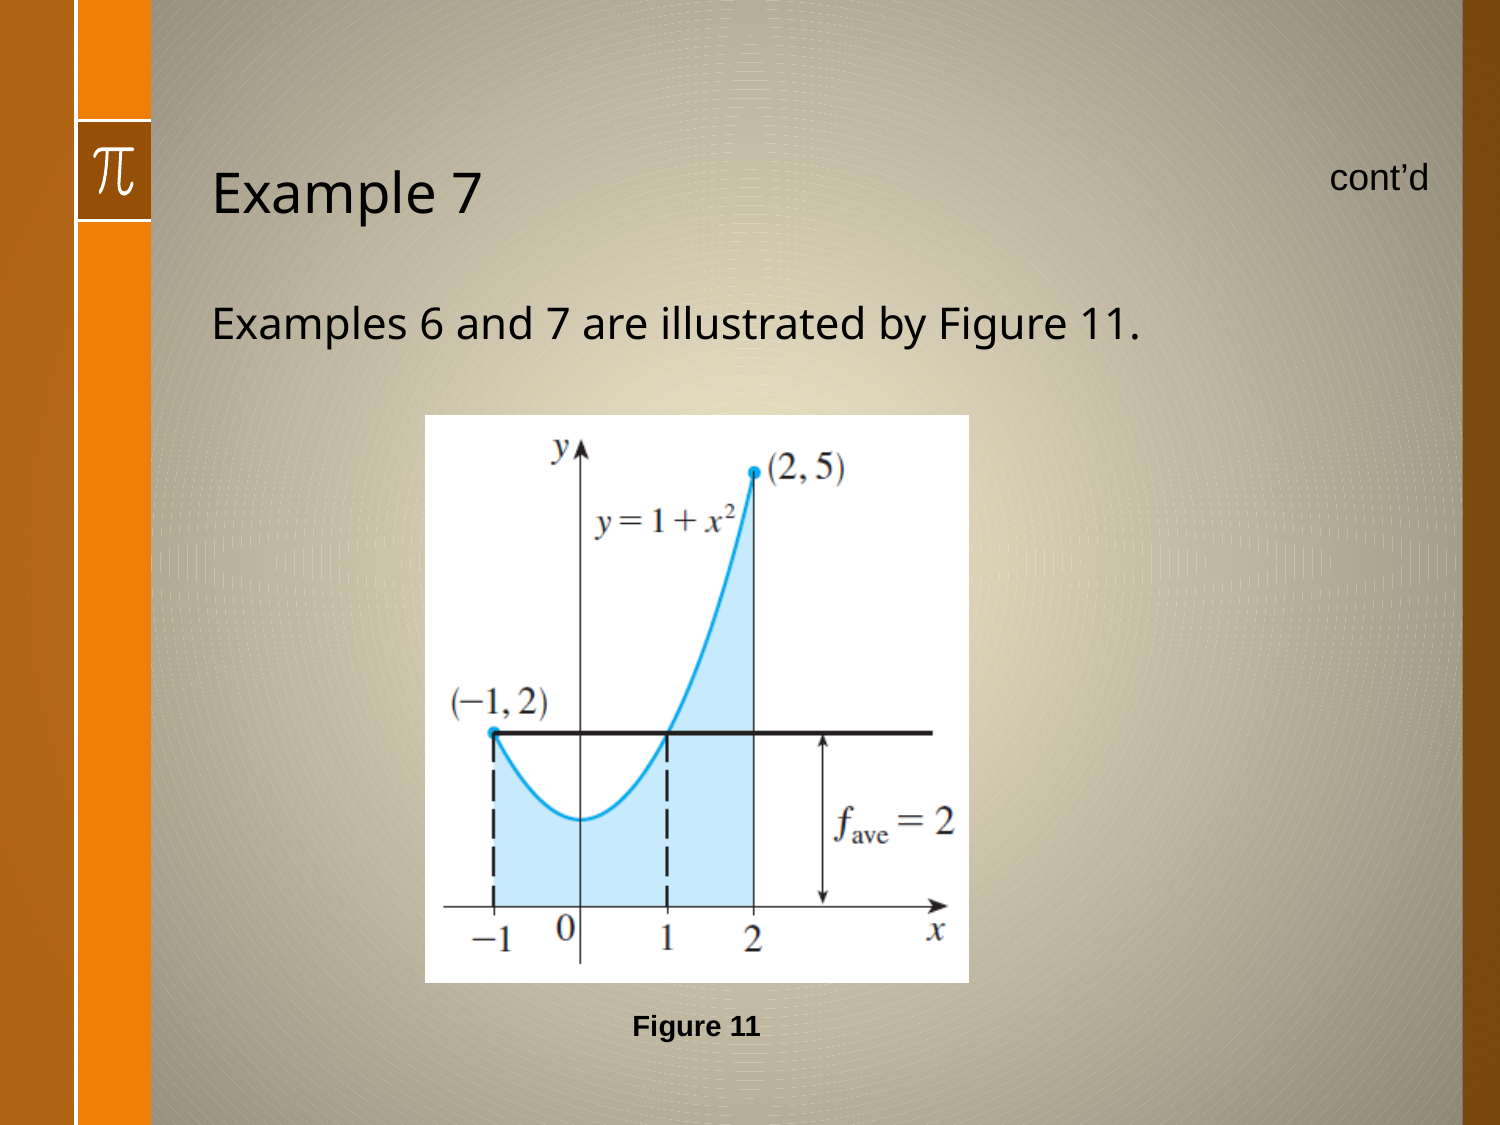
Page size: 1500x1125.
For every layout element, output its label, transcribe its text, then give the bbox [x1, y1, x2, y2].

text_box cont’d [1314, 145, 1453, 203]
text_box Figure 11 [617, 999, 776, 1050]
picture [424, 415, 969, 983]
title Example 7 [196, 29, 1400, 233]
list Examples 6 and 7 are illustrated by Figure 11. [196, 262, 1400, 1013]
